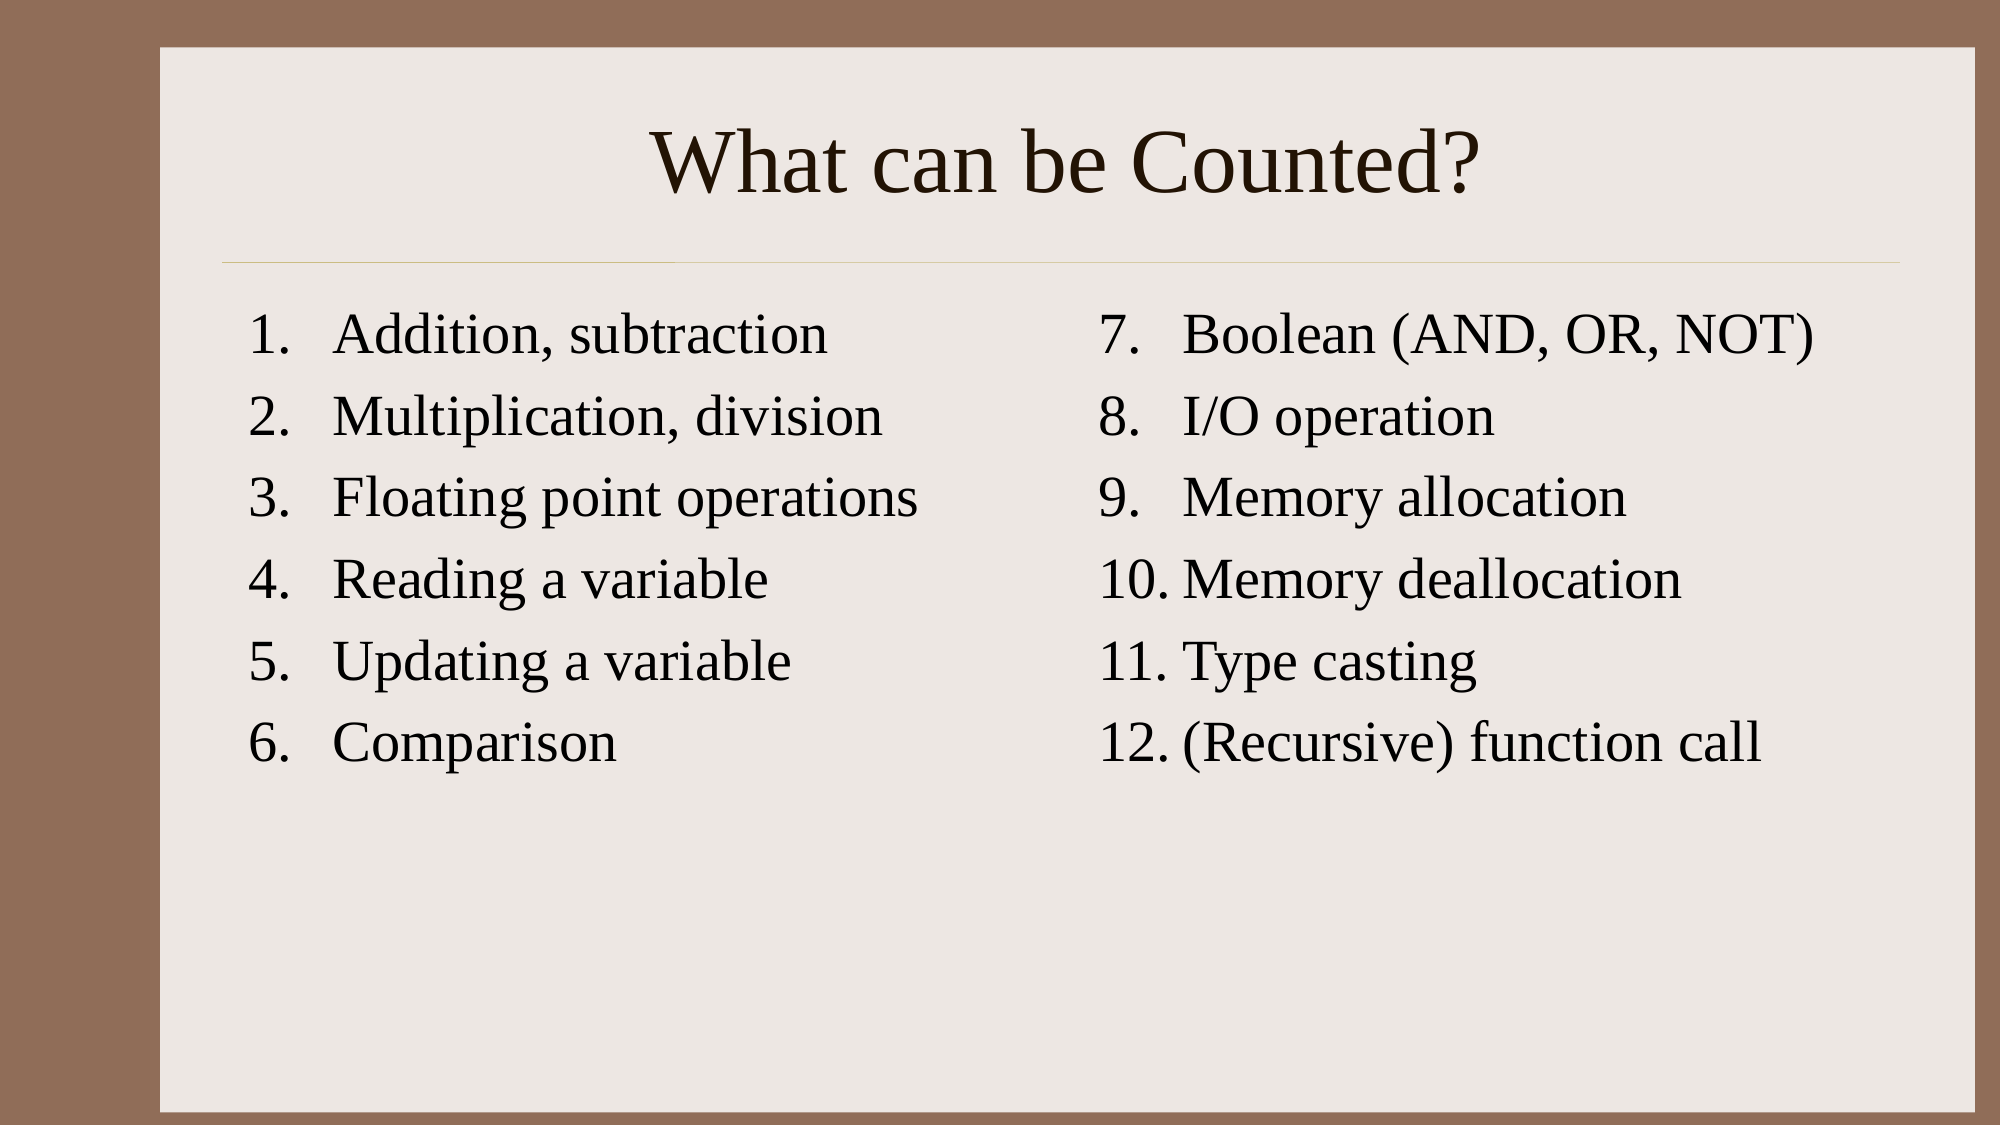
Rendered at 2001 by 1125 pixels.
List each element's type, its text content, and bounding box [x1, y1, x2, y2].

title What can be Counted? [233, 62, 1900, 250]
list Boolean (AND, OR, NOT) I/O operation Memory allocation Memory deallocation Type casting (Recursive) function call [1083, 287, 1900, 963]
list Addition, subtraction Multiplication, division Floating point operations Reading a variable Updating a variable Comparison [233, 287, 1050, 963]
